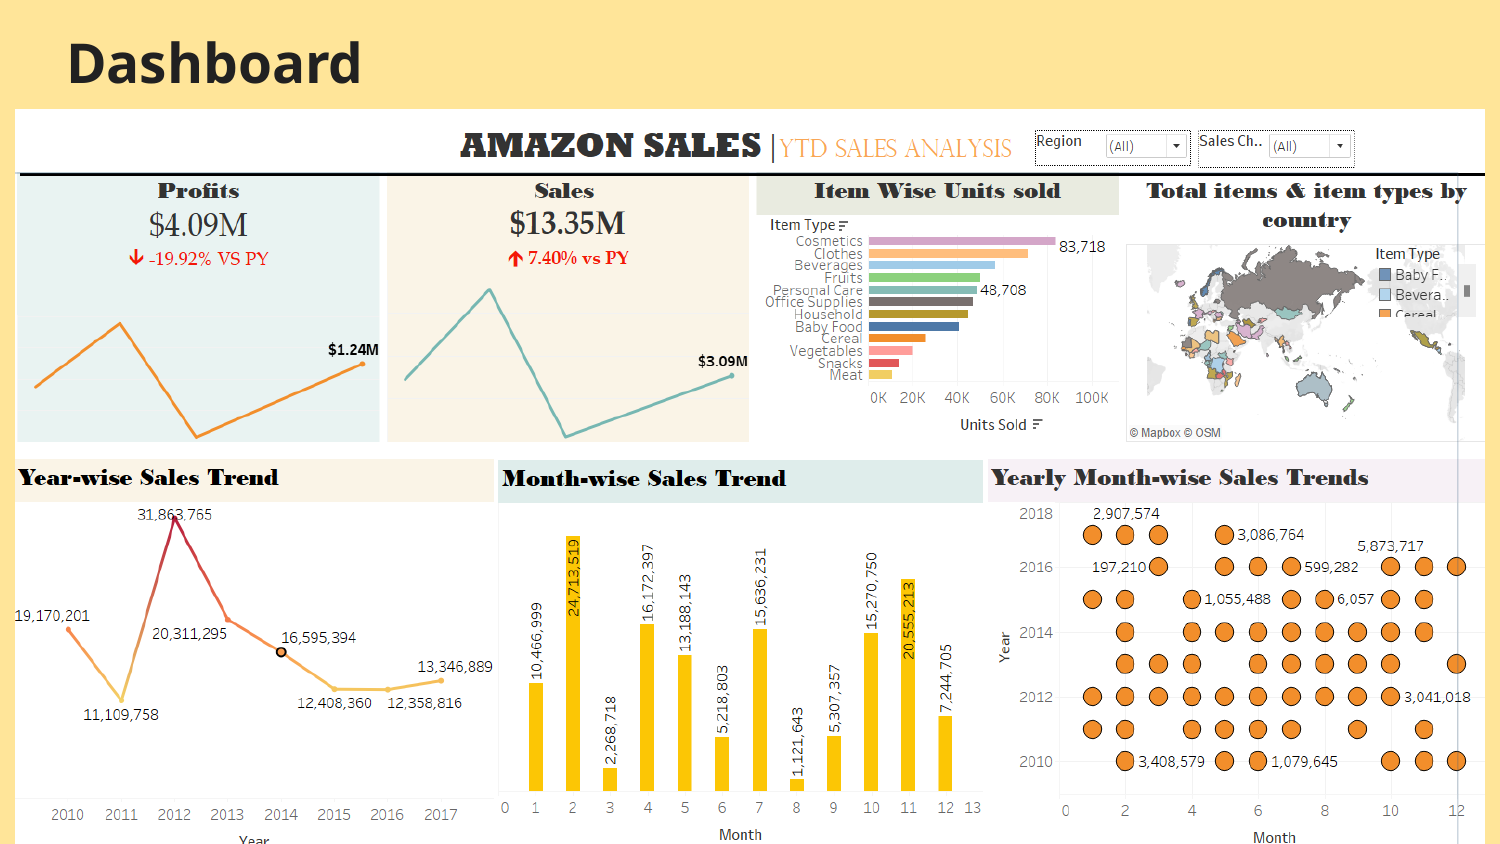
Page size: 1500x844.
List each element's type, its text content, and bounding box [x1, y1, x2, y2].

picture [14, 109, 1486, 844]
title Dashboard [51, 10, 1449, 108]
